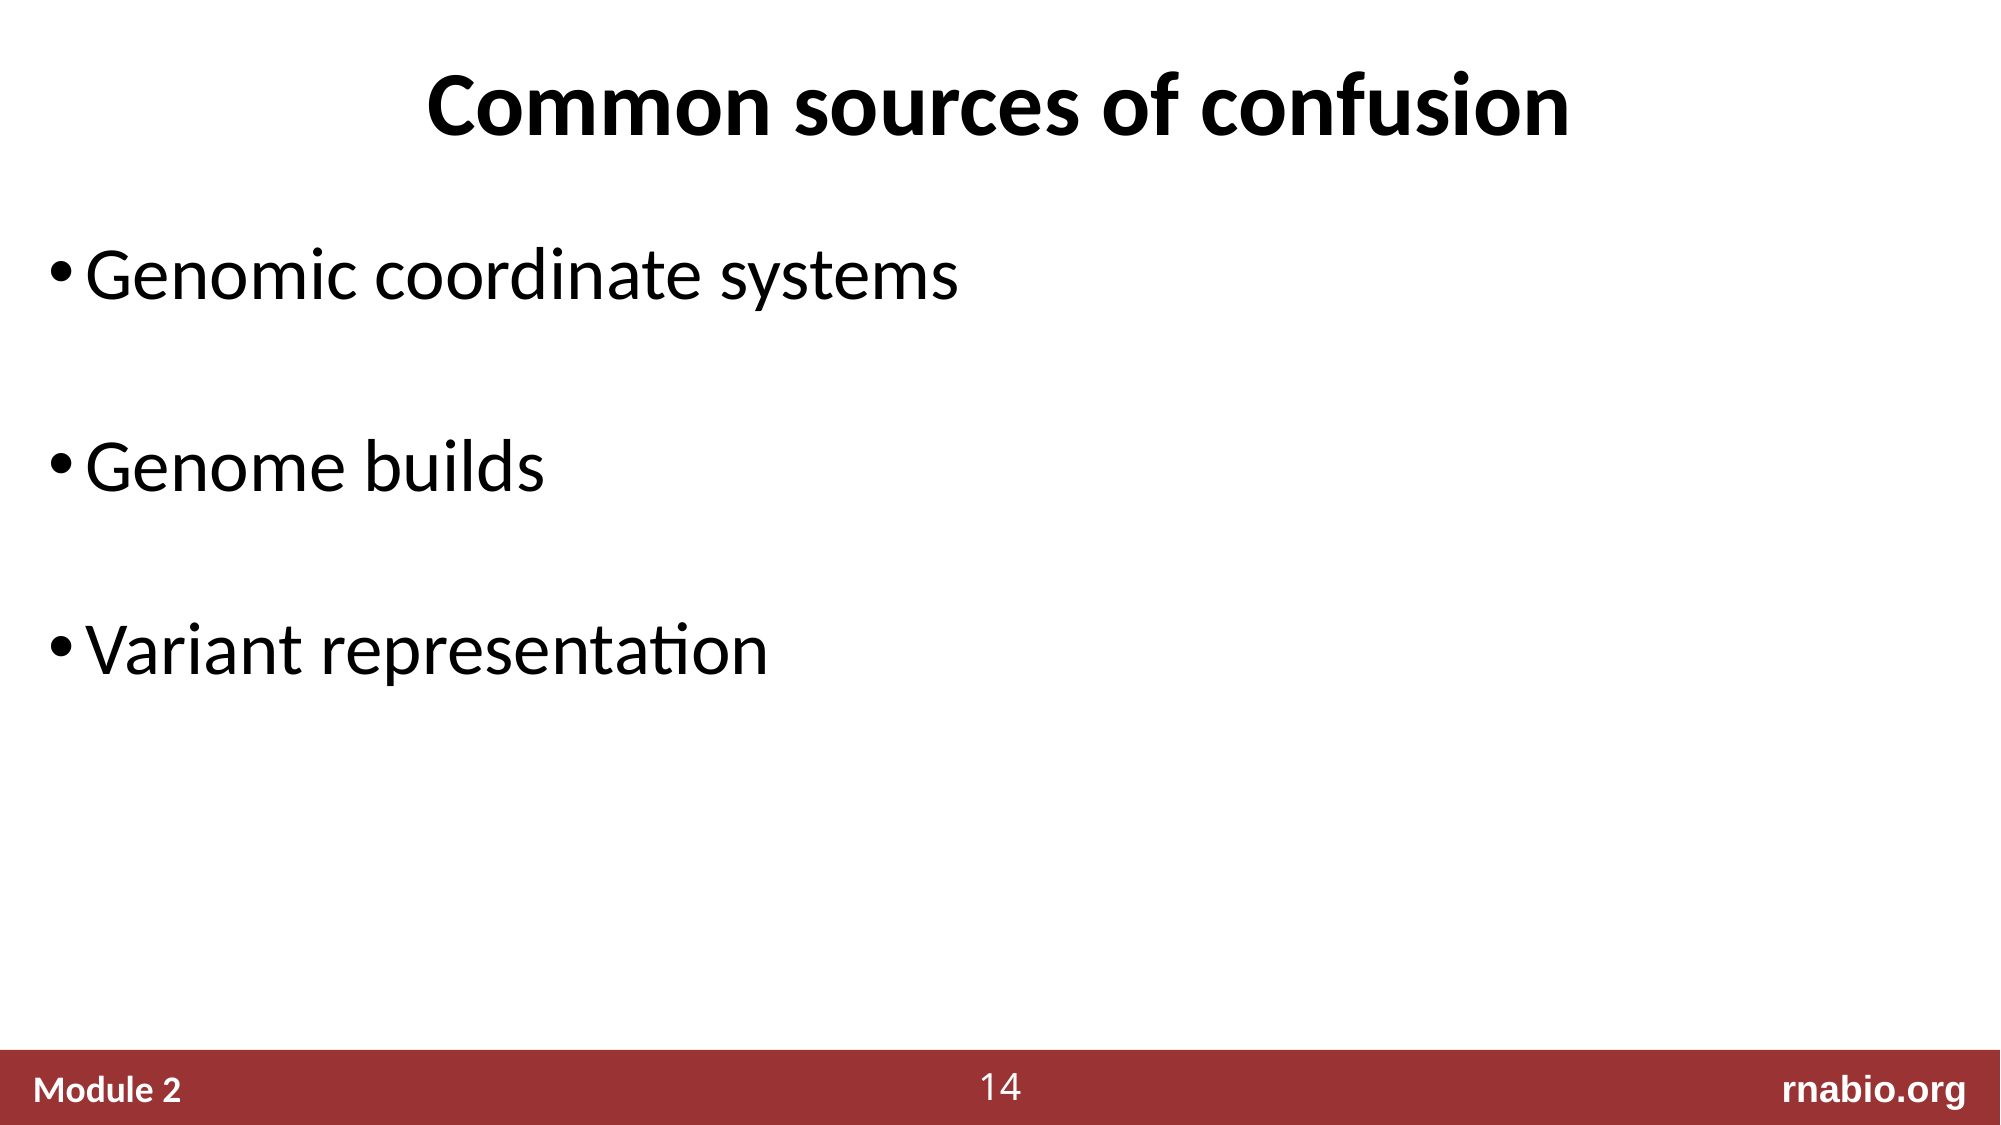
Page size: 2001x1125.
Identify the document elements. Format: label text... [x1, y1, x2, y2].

list Genomic coordinate systems Genome builds Variant representation [33, 227, 1793, 1080]
title Common sources of confusion [137, 42, 1863, 169]
